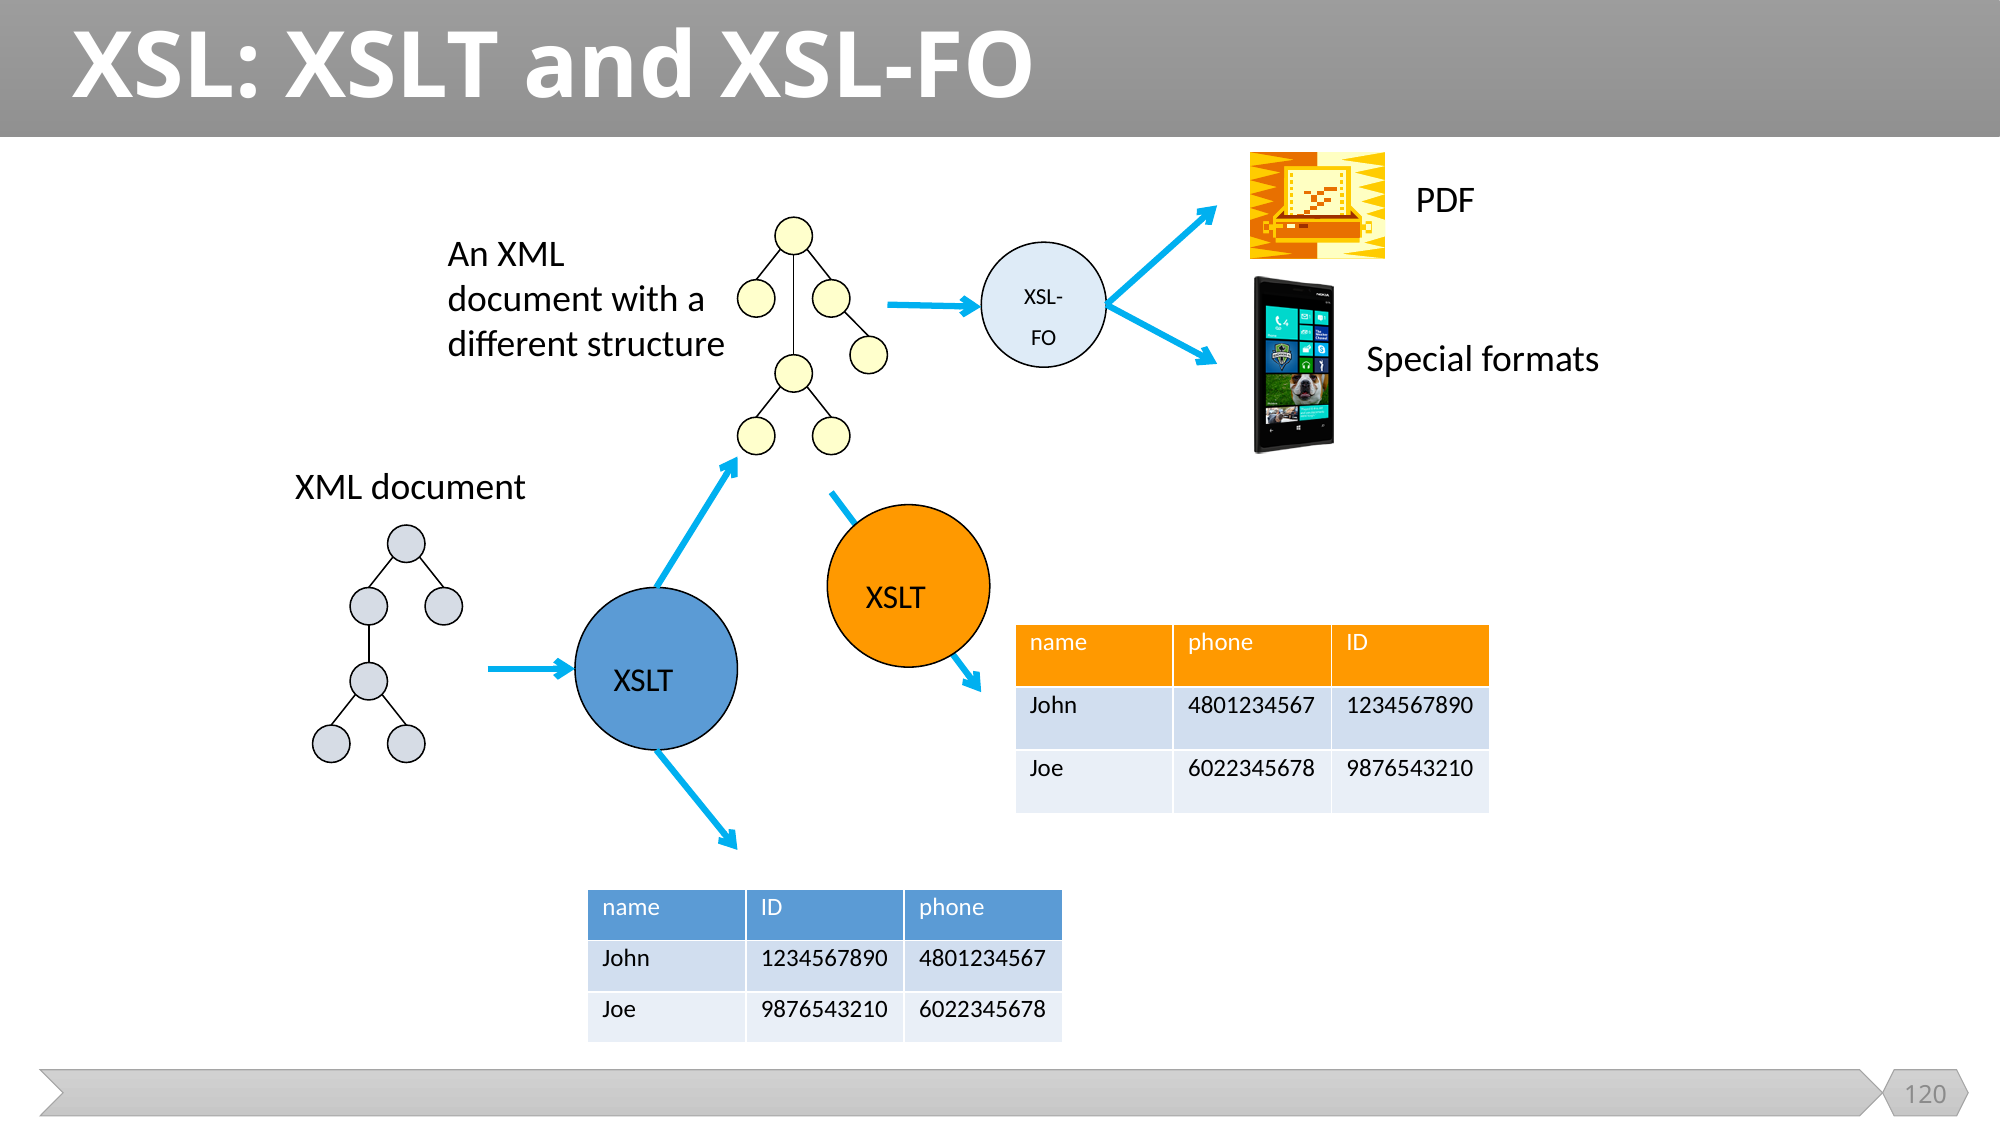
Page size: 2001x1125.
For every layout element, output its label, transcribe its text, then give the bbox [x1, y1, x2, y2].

table_cell 6022345678 [1174, 751, 1331, 813]
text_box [827, 492, 990, 693]
table_cell 1234567890 [747, 941, 903, 991]
table_cell 6022345678 [905, 993, 1062, 1042]
table_cell Joe [1016, 751, 1172, 813]
text_box [387, 525, 426, 563]
text_box XML document [280, 454, 542, 515]
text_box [737, 217, 887, 455]
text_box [365, 560, 396, 585]
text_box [328, 697, 359, 722]
text_box [387, 725, 426, 763]
text_box [350, 587, 388, 625]
text_box An XML document with a different structure [432, 222, 737, 372]
table_cell 9876543210 [747, 993, 903, 1042]
table_cell John [1016, 688, 1172, 749]
table_cell 1234567890 [1332, 688, 1489, 749]
table_cell 4801234567 [1174, 688, 1331, 749]
text_box [350, 662, 388, 700]
table_cell 4801234567 [905, 941, 1062, 991]
table_cell John [588, 941, 745, 991]
table_header phone [905, 890, 1062, 940]
table_cell Joe [588, 993, 745, 1042]
table_cell 9876543210 [1332, 751, 1489, 813]
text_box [416, 560, 447, 585]
table_header phone [1174, 625, 1331, 686]
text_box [487, 456, 738, 850]
table_header ID [747, 890, 903, 940]
table_header name [1016, 625, 1172, 686]
slide_number 120 [1882, 1065, 1969, 1125]
table_header ID [1332, 625, 1489, 686]
table_header name [588, 890, 745, 940]
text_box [887, 149, 1617, 455]
title XSL: XSLT and XSL-FO [56, 0, 1969, 137]
text_box [312, 725, 351, 763]
text_box [425, 587, 463, 625]
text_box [378, 697, 410, 722]
